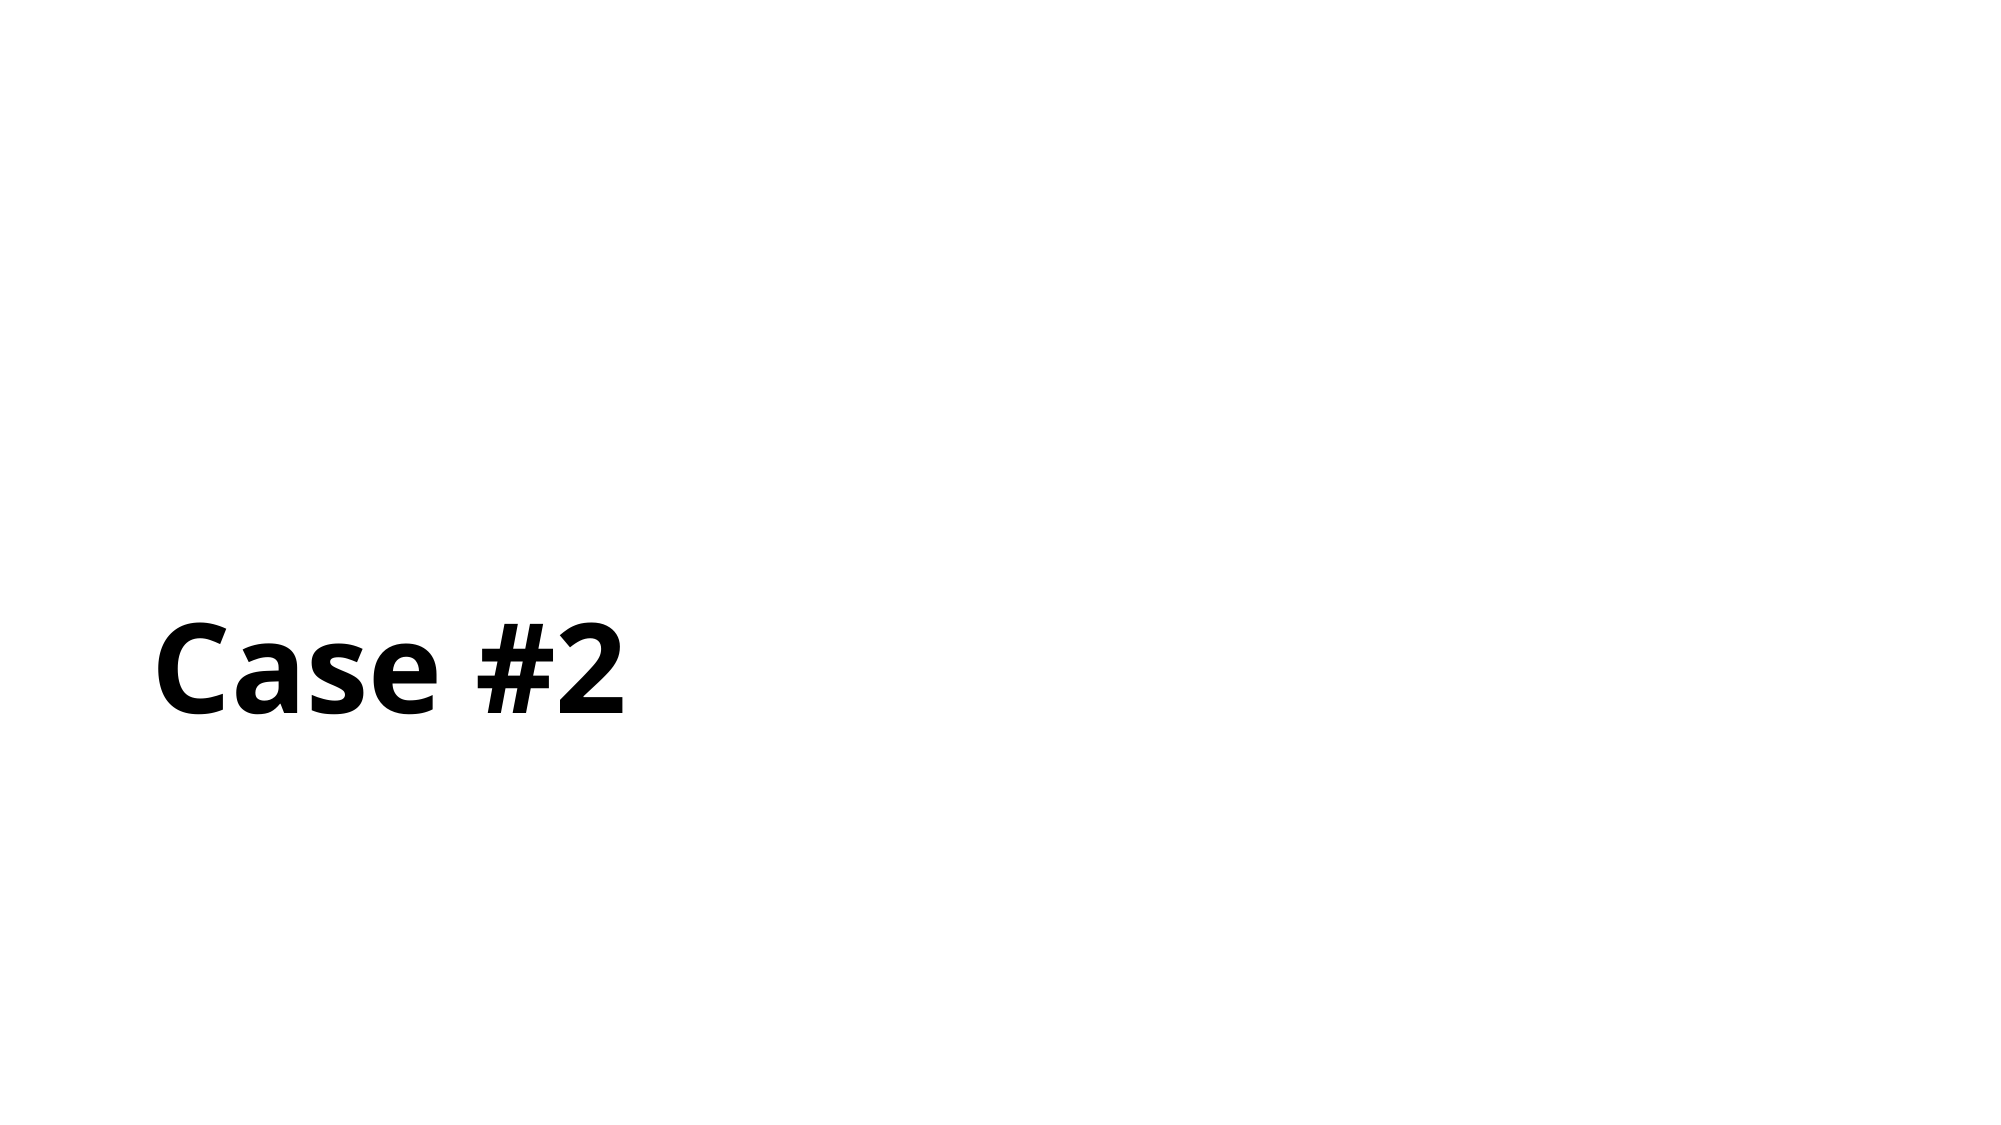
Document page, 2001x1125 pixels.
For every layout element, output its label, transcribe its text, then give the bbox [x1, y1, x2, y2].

title Case #2 [136, 280, 1862, 749]
